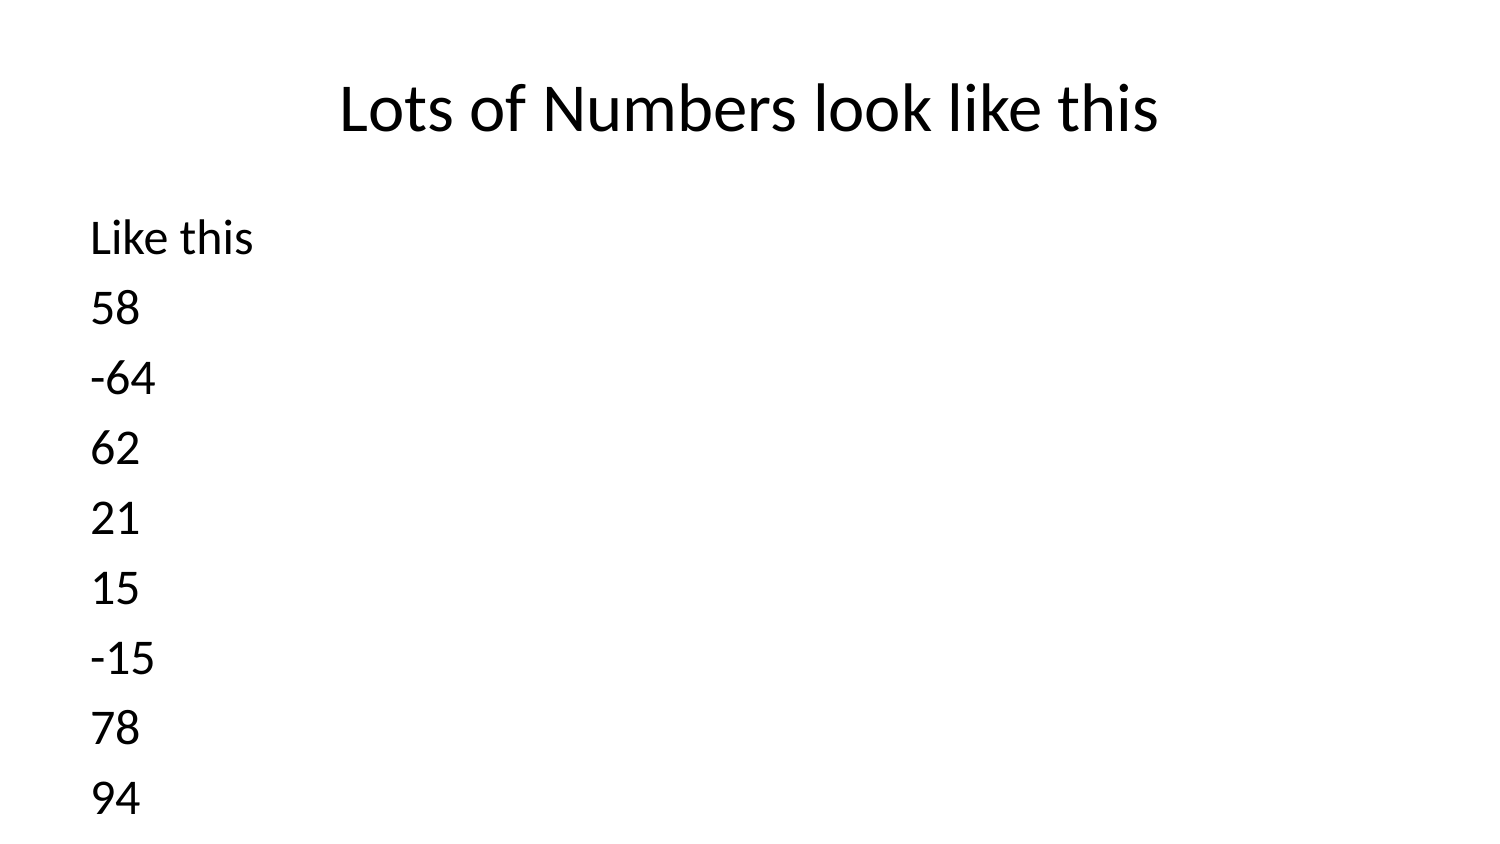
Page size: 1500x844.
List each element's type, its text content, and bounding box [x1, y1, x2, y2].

list Like this 58 -64 62 21 15 -15 78 94 -38 -59 -10 90 63 89 44 -73 69 54 22 -89 61 -9 -84 -89 67 -40 8 17 37 21 69 39 -83 41 71 -46 38 -38 -15 69 32 73 -30 -90 -58 -2 81 79 -34 -35 91 77 39 -79 51 52 27 72 -83 -87 44 8 43 -23 -36 -20 -93 23 -98 21 58 85 -50 48 57 -87 44 -47 29 53 24 -44 -76 -8 -52 44 29 -95 -96 32 -89 81 -85 45 -12 -70 10 -58 -88 -81 -89 13 -90 51 86 -65 -68 -60 63 -23 72 -50 -24 57 96 69 -31 -8 -60 -17 83 -22 -46 -4 -25 71 -47 -29 100 26 50 -25 -33 8 31 -90 17 9 -81 -70 56 -54 -95 -3 -9 91 5 71 -25 45 -98 73 -98 -99 54 64 -50 82 -29 48 22 29 32 -66 83 27 -23 64 42 63 -40 -22 10 -72 16 -59 -26 50 -38 32 10 -4 -74 -49 -14 -94 37 45 7 -45 27 5 -81 -5 95 -80 -80 -52 -94 59 [75, 196, 1425, 754]
title Lots of Numbers look like this [75, 33, 1425, 175]
